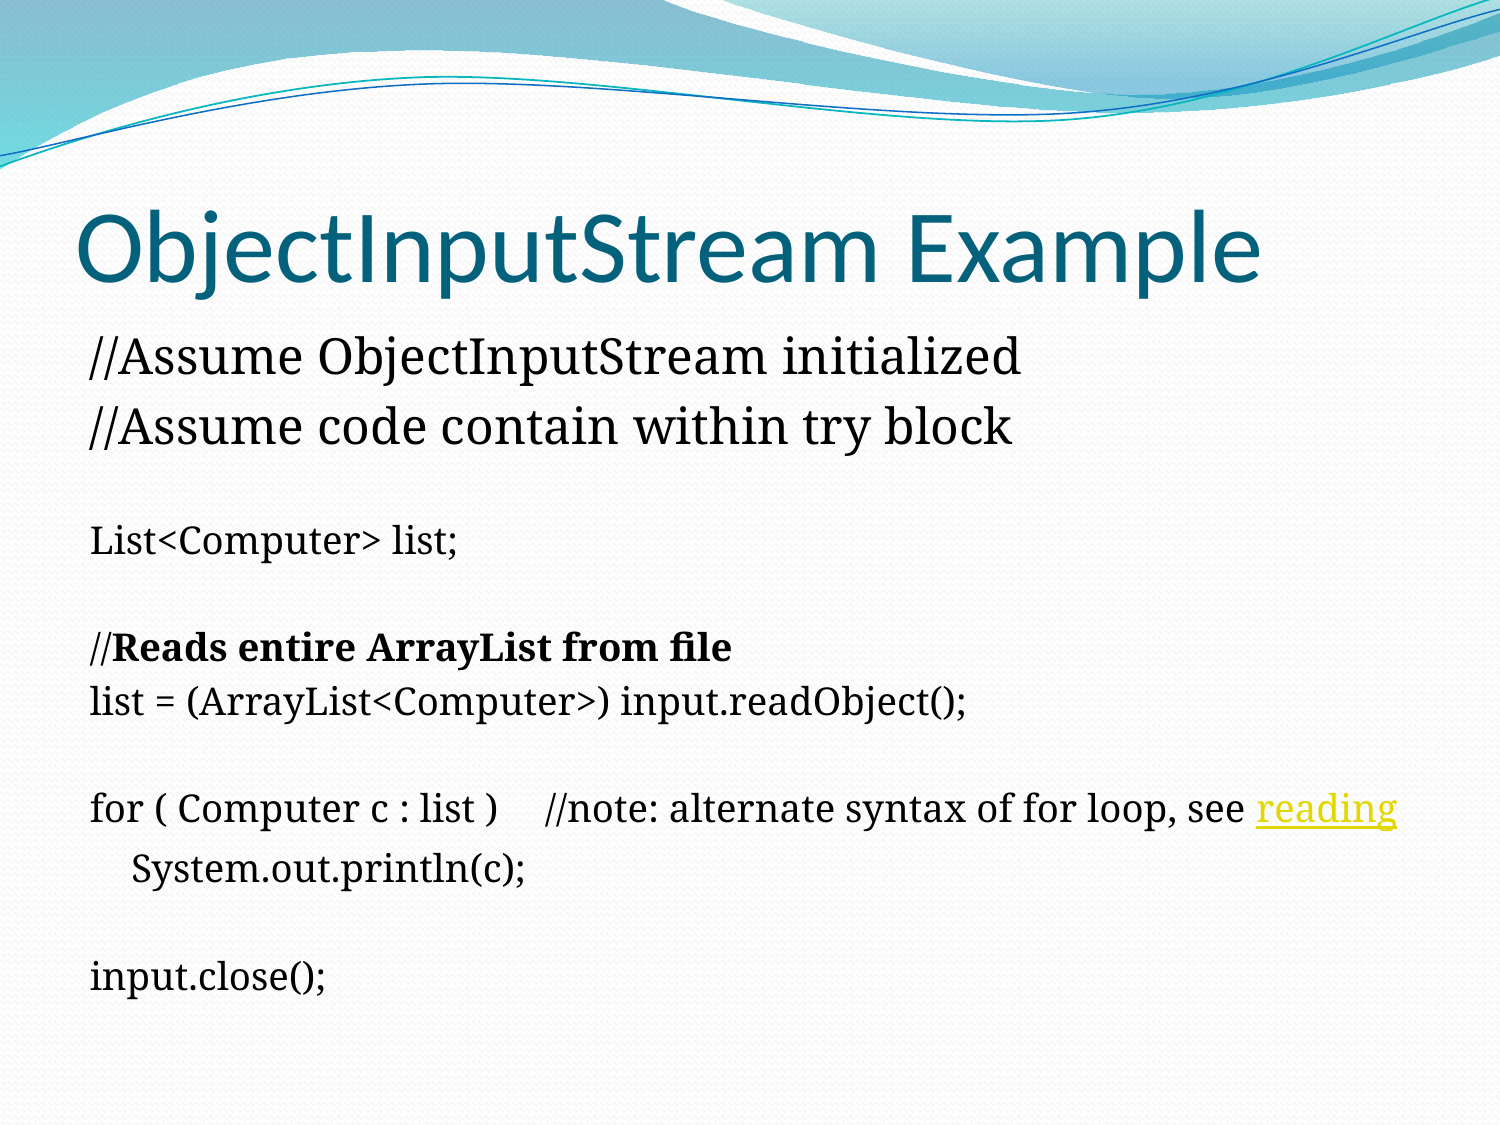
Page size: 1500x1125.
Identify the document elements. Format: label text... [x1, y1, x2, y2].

list //Assume ObjectInputStream initialized //Assume code contain within try block List<Computer> list; //Reads entire ArrayList from file list = (ArrayList<Computer>) input.readObject(); for ( Computer c : list ) //note: alternate syntax of for loop, see reading System.out.println(c); input.close(); [75, 317, 1425, 1038]
title ObjectInputStream Example [75, 115, 1425, 303]
